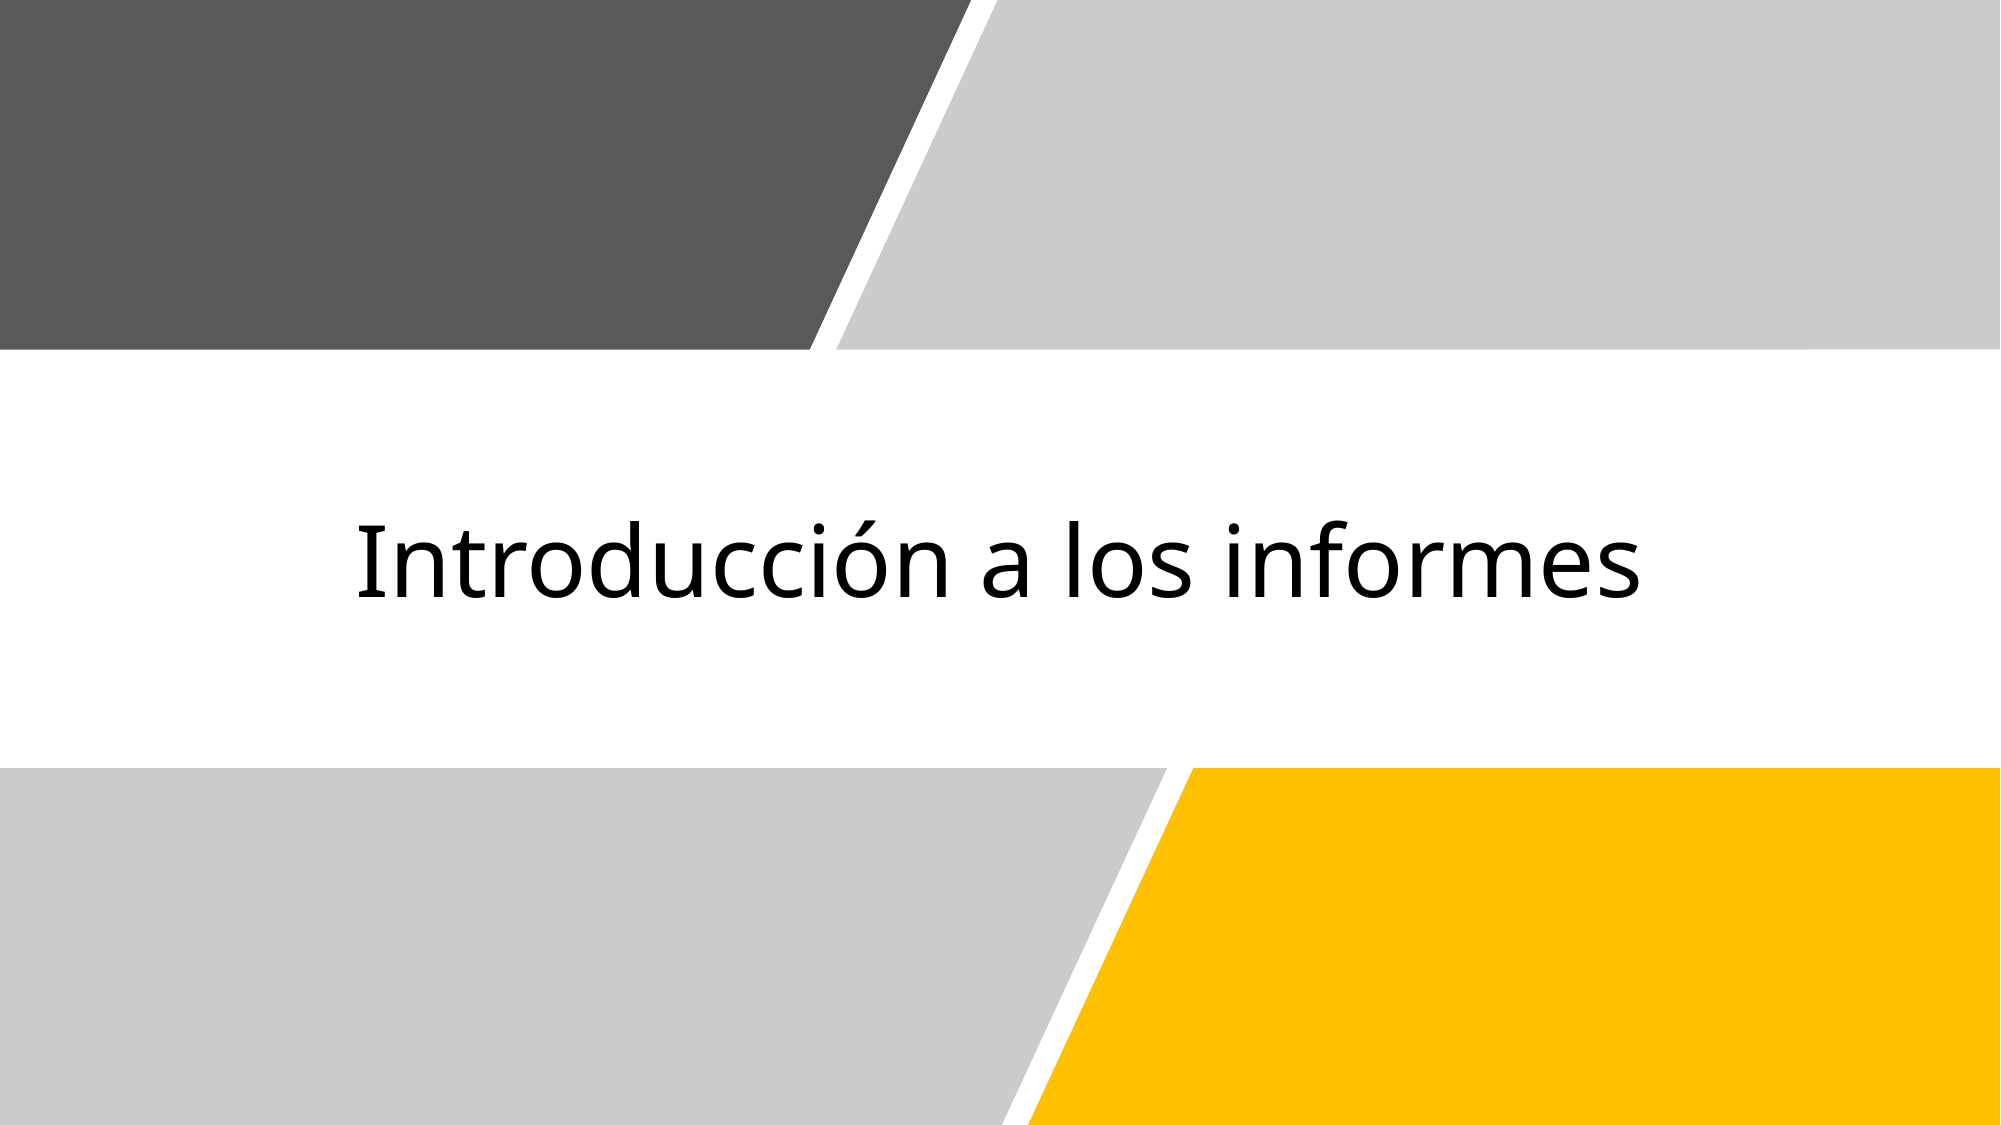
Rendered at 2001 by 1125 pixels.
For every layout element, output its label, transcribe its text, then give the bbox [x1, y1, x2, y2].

text_box [0, 0, 973, 351]
text_box [1026, 767, 2000, 1125]
text_box [1007, 767, 1192, 1125]
text_box [834, 0, 2000, 351]
title Introducción a los informes [249, 368, 1750, 627]
text_box [0, 767, 1169, 1125]
